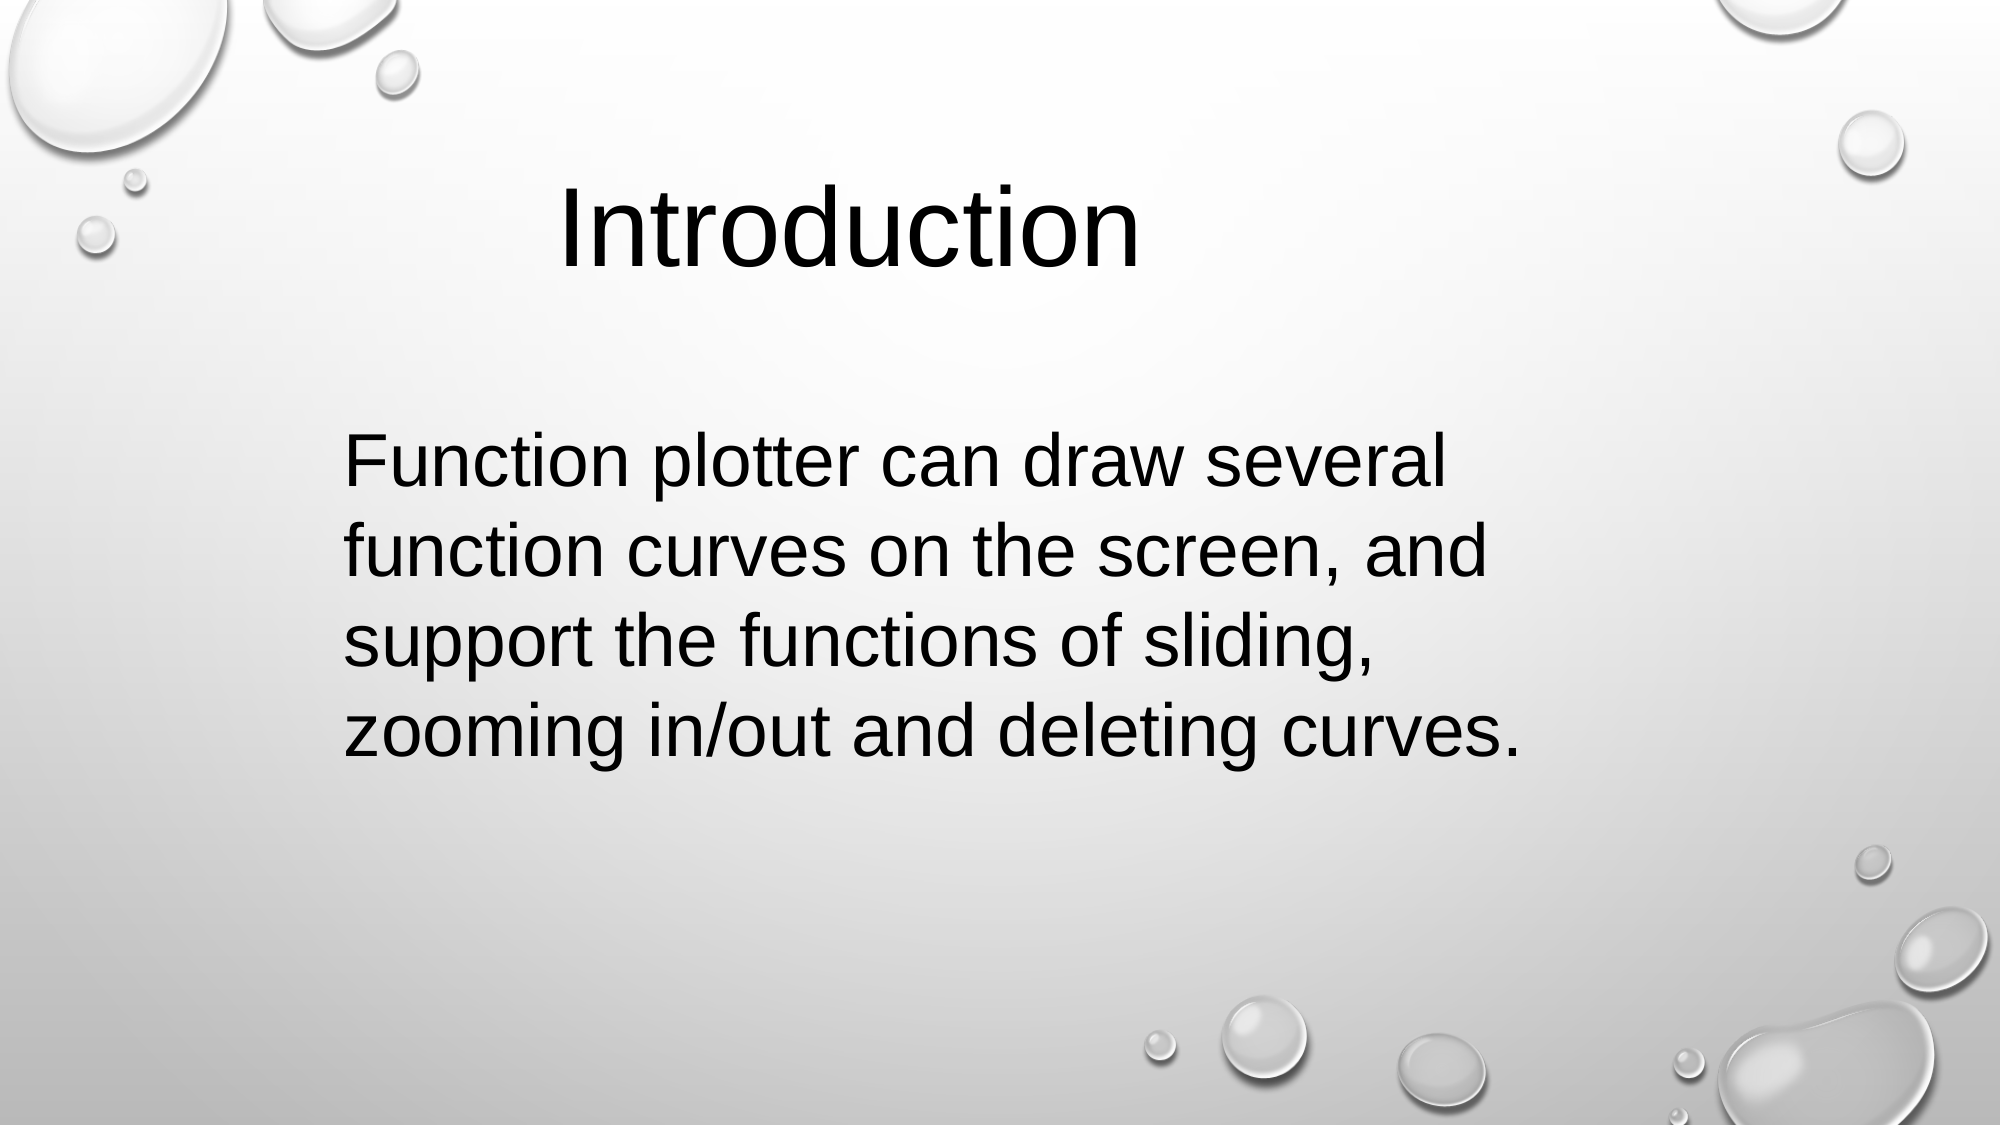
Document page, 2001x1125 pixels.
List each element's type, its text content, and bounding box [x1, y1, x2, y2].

text_box Introduction [541, 146, 1297, 296]
text_box Function plotter can draw several function curves on the screen, and support the functions of sliding, zooming in/out and deleting curves. [328, 404, 1639, 779]
picture [0, 0, 2000, 1125]
